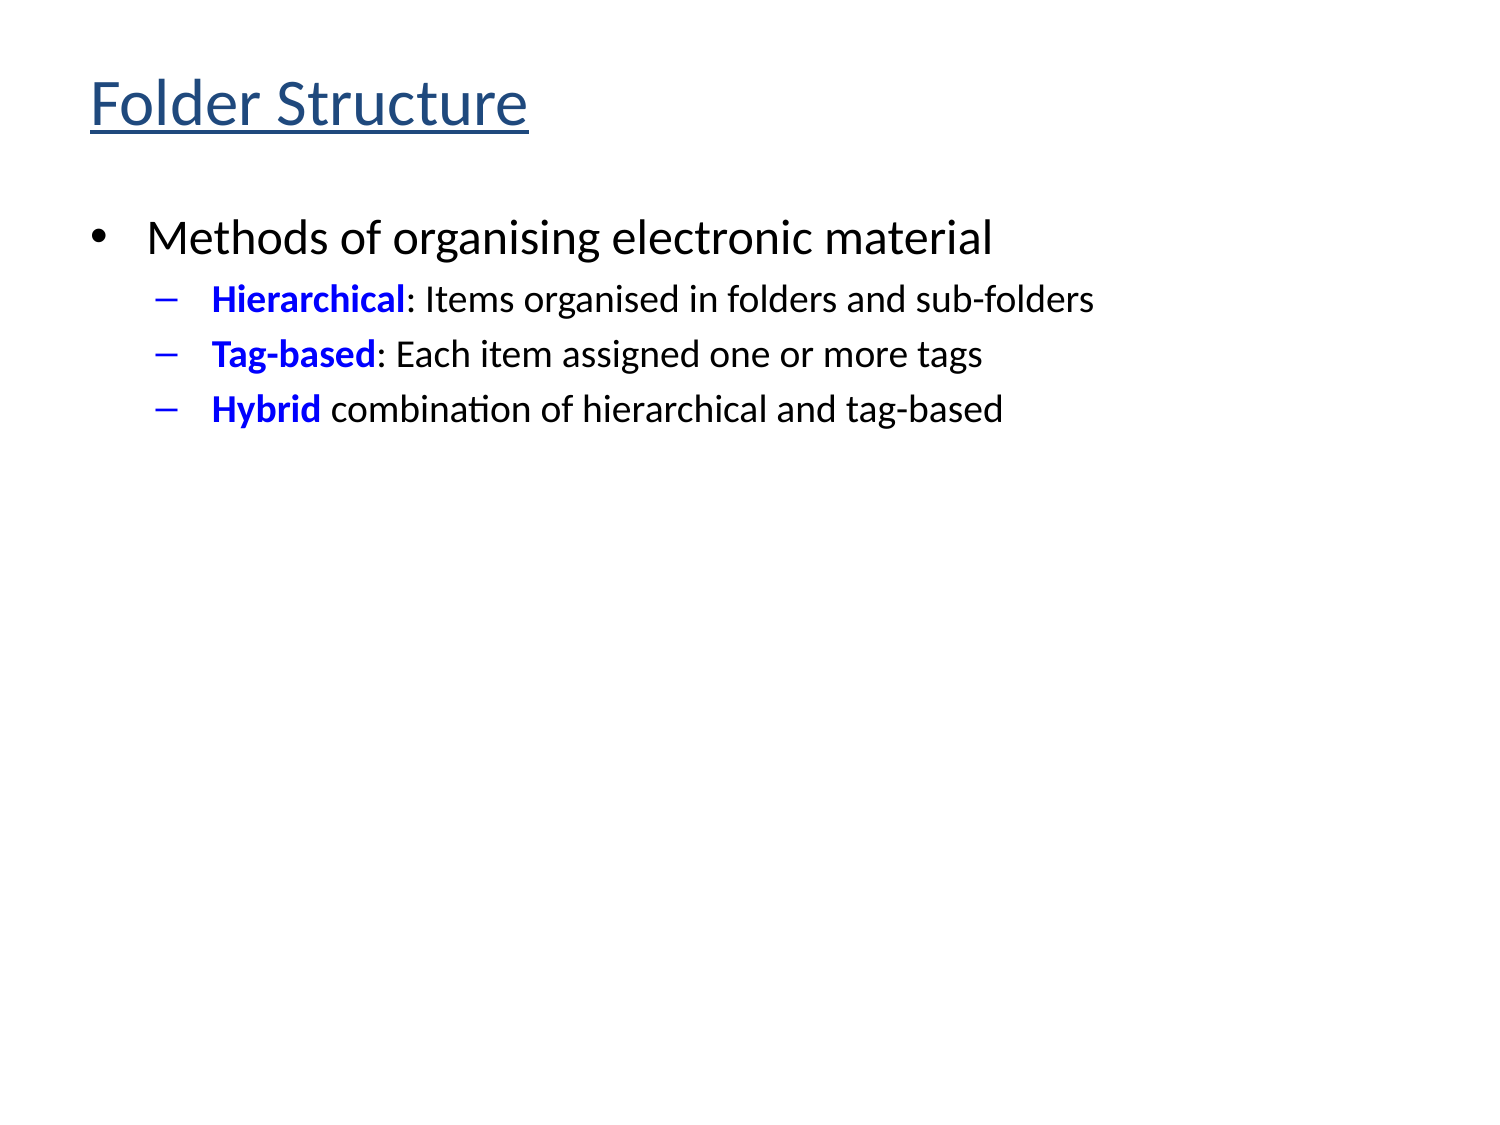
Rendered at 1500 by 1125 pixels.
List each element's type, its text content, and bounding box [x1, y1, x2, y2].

list Methods of organising electronic material Hierarchical: Items organised in folders and sub-folders Tag-based: Each item assigned one or more tags Hybrid combination of hierarchical and tag-based [75, 197, 1425, 1040]
title Folder Structure [75, 45, 1425, 197]
